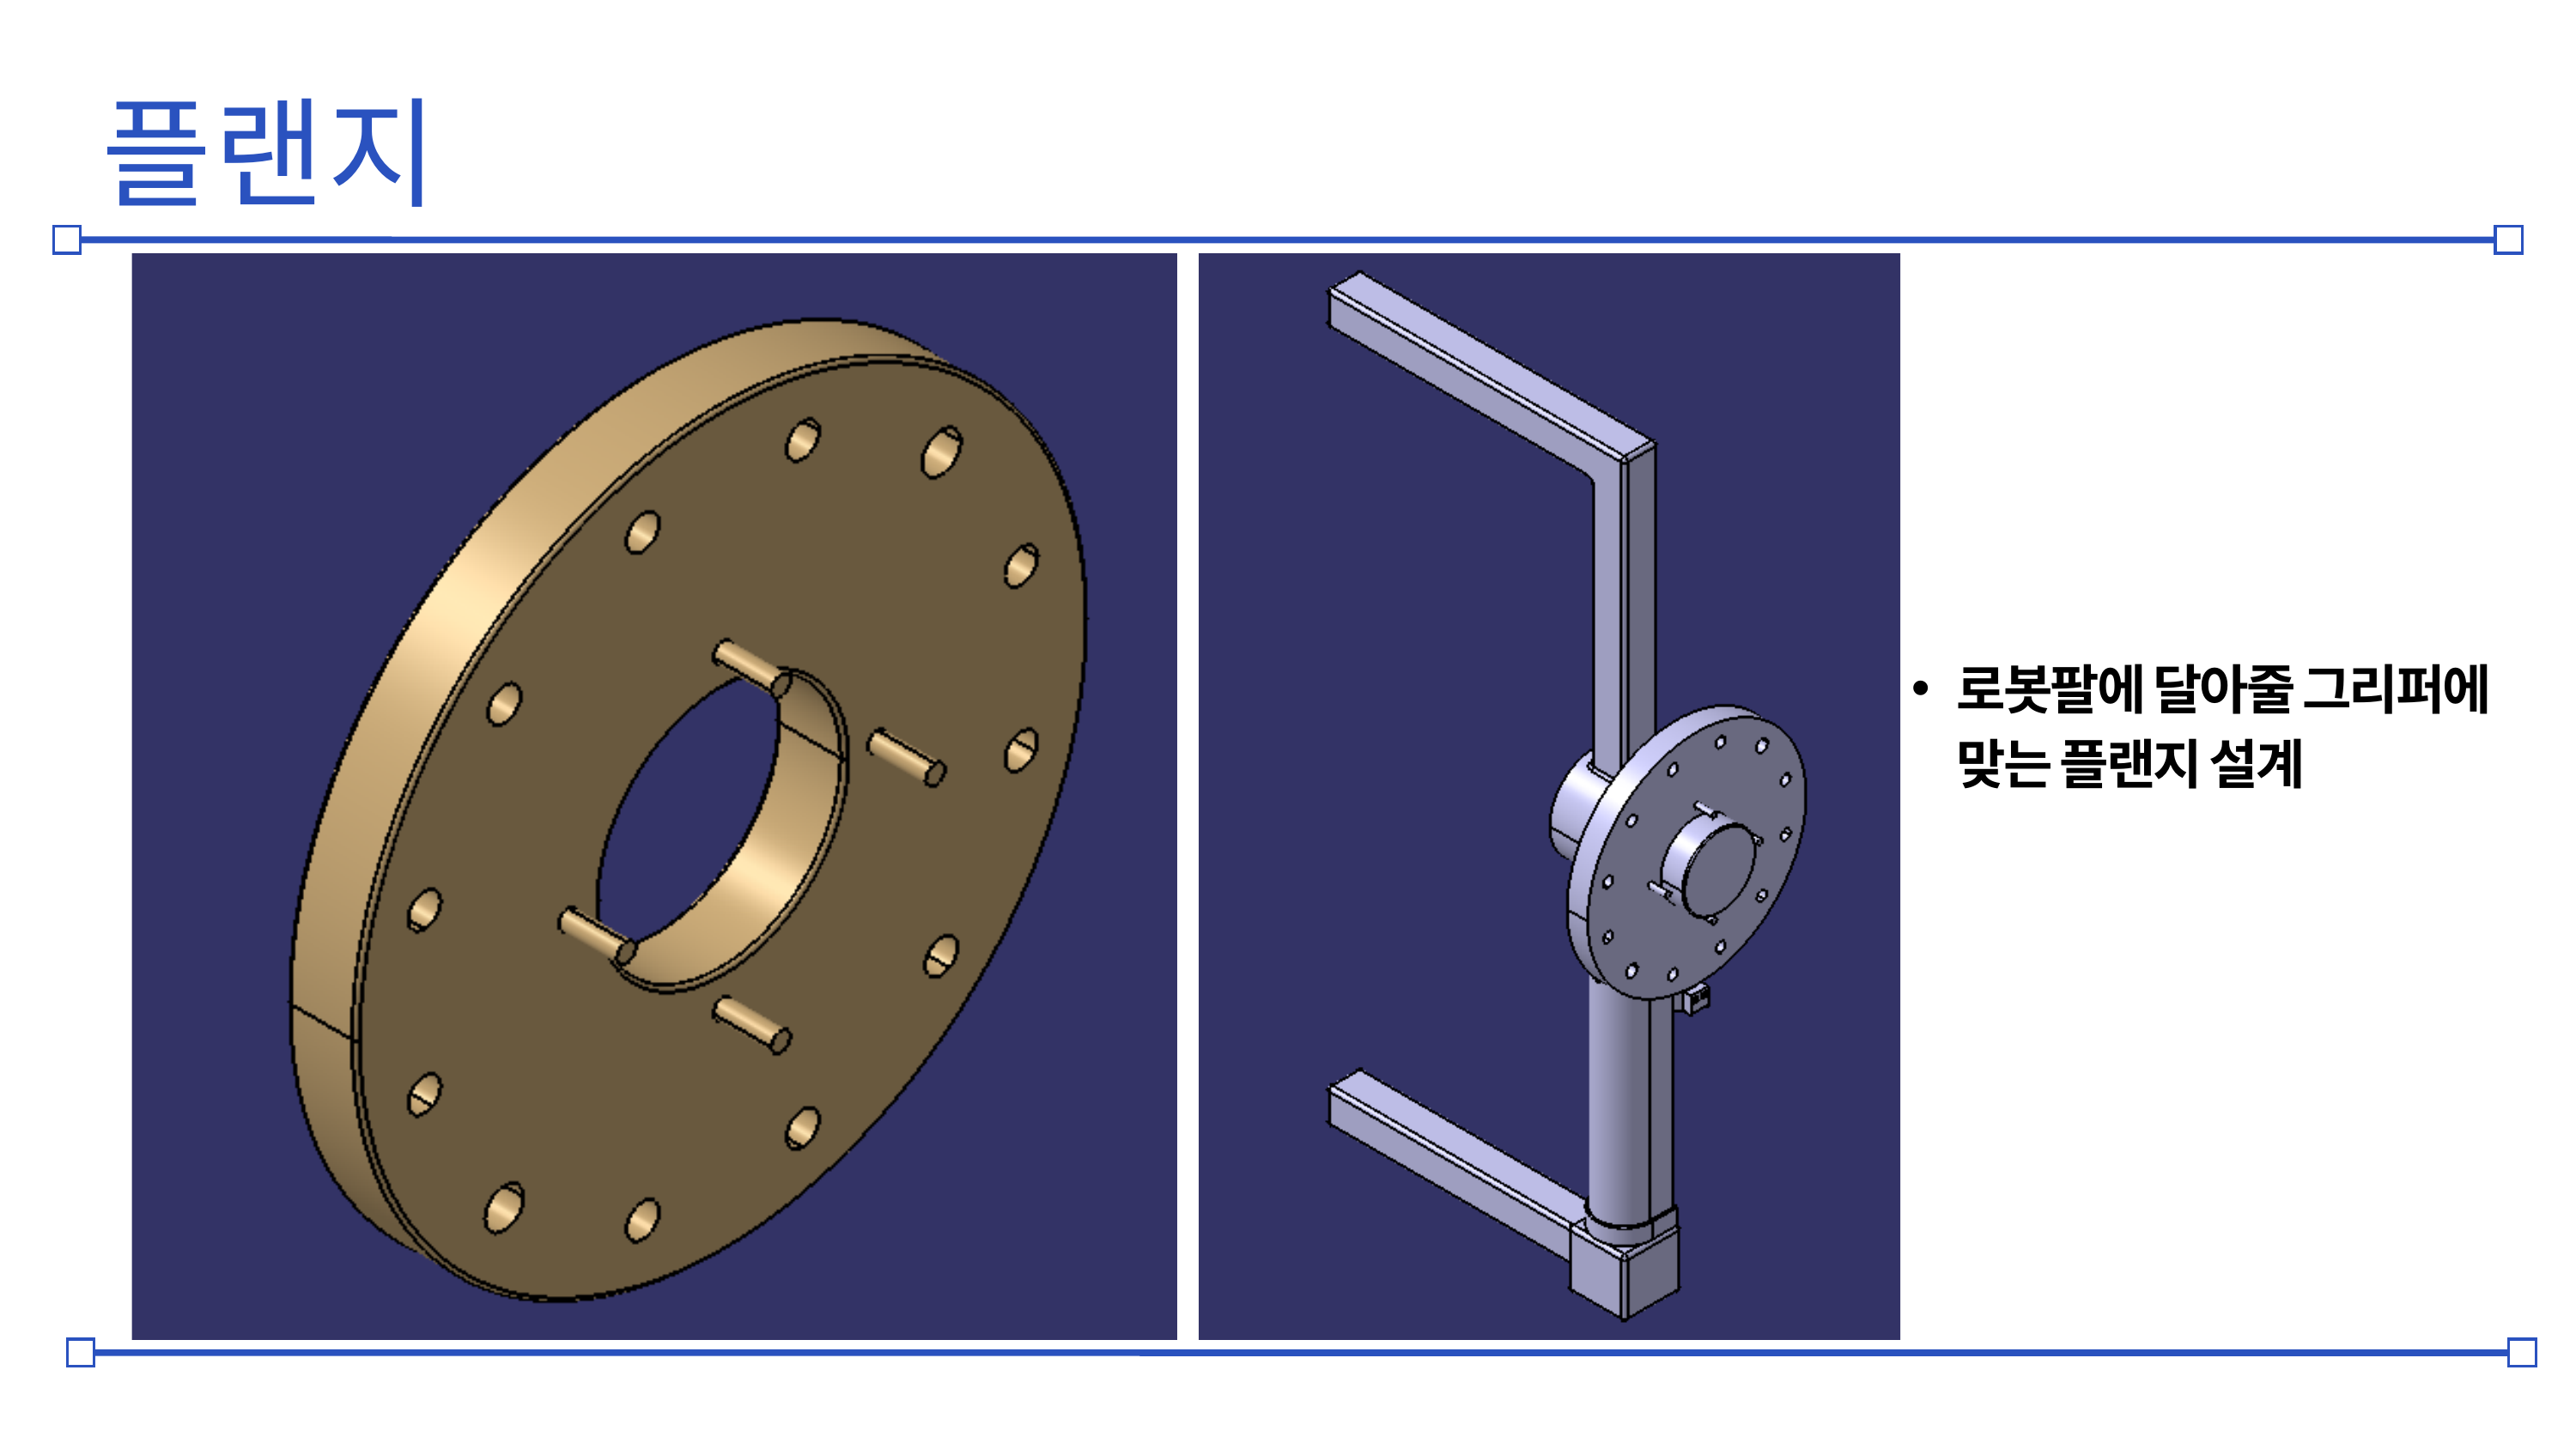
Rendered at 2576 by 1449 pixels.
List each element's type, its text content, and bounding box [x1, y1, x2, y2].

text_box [53, 226, 82, 254]
text_box 로봇팔에 달아줄 그리퍼에 맞는 플랜지 설계 [1865, 645, 2537, 796]
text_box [66, 1338, 94, 1367]
text_box [1199, 253, 1901, 1340]
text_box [2508, 1338, 2537, 1367]
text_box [2494, 226, 2523, 254]
text_box [131, 253, 1177, 1340]
text_box 플랜지 [101, 130, 2305, 222]
